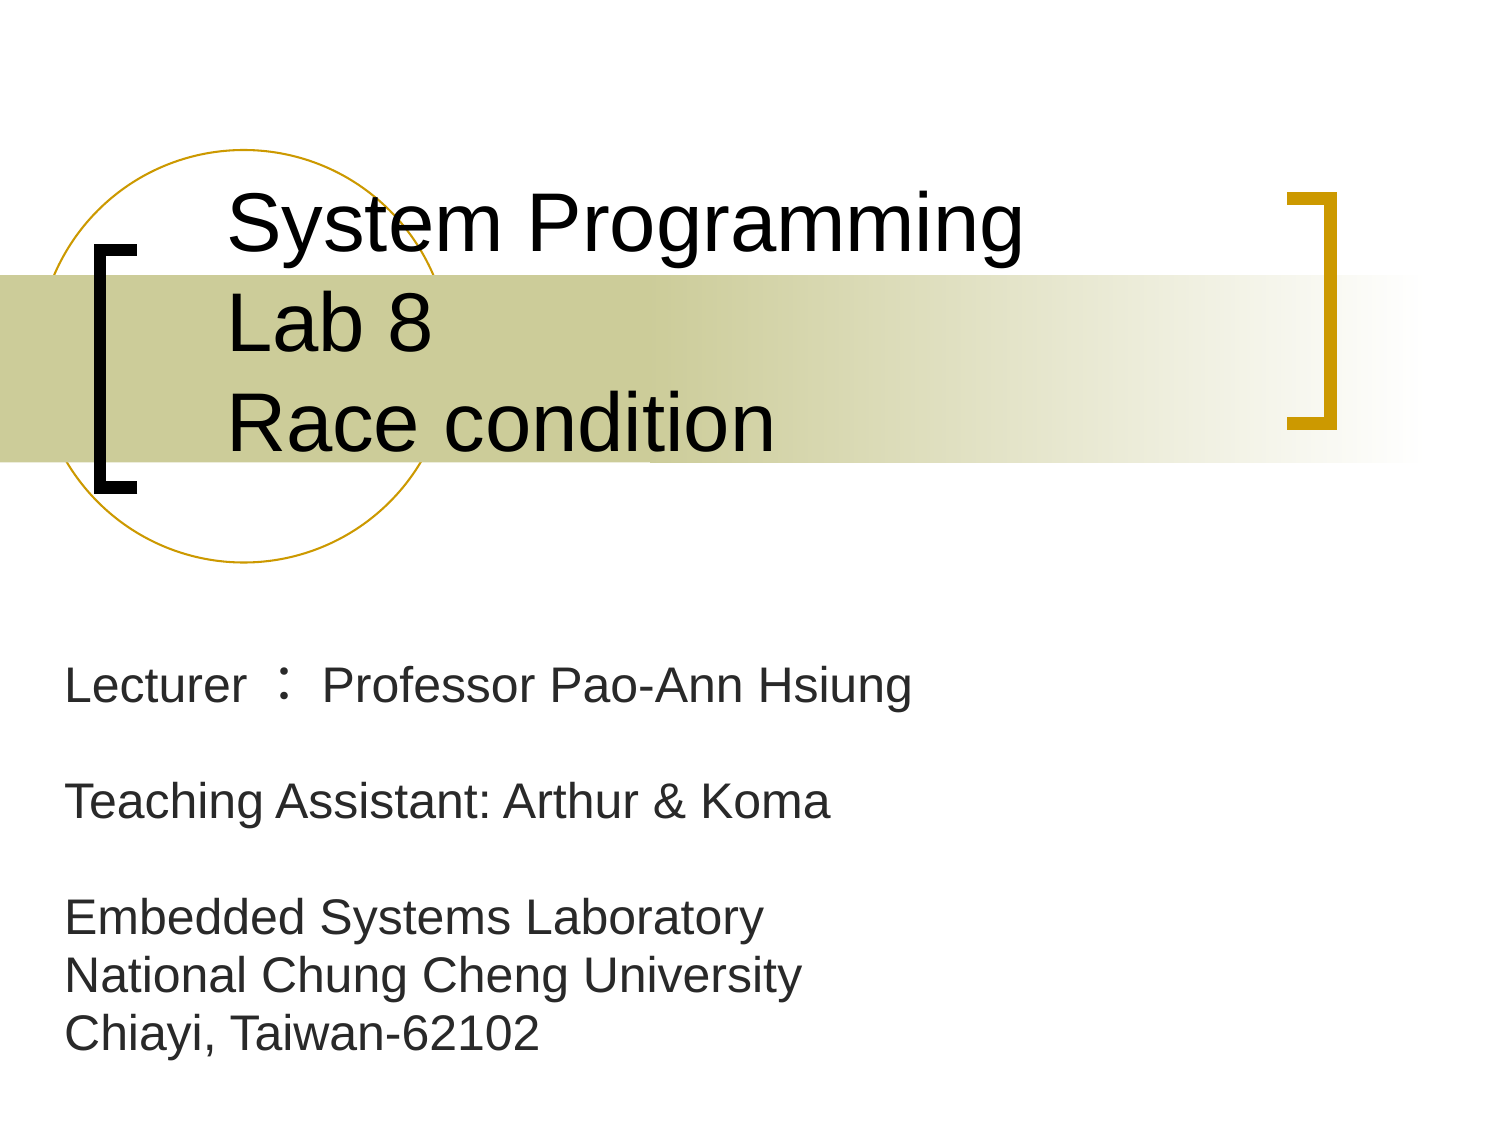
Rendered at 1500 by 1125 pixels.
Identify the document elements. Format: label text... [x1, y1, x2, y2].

subtitle Lecturer：Professor Pao-Ann Hsiung Teaching Assistant: Arthur & Koma Embedded Systems Laboratory National Chung Cheng University Chiayi, Taiwan-62102 [49, 657, 1408, 1106]
title System Programming Lab 8 Race condition [210, 140, 1247, 496]
